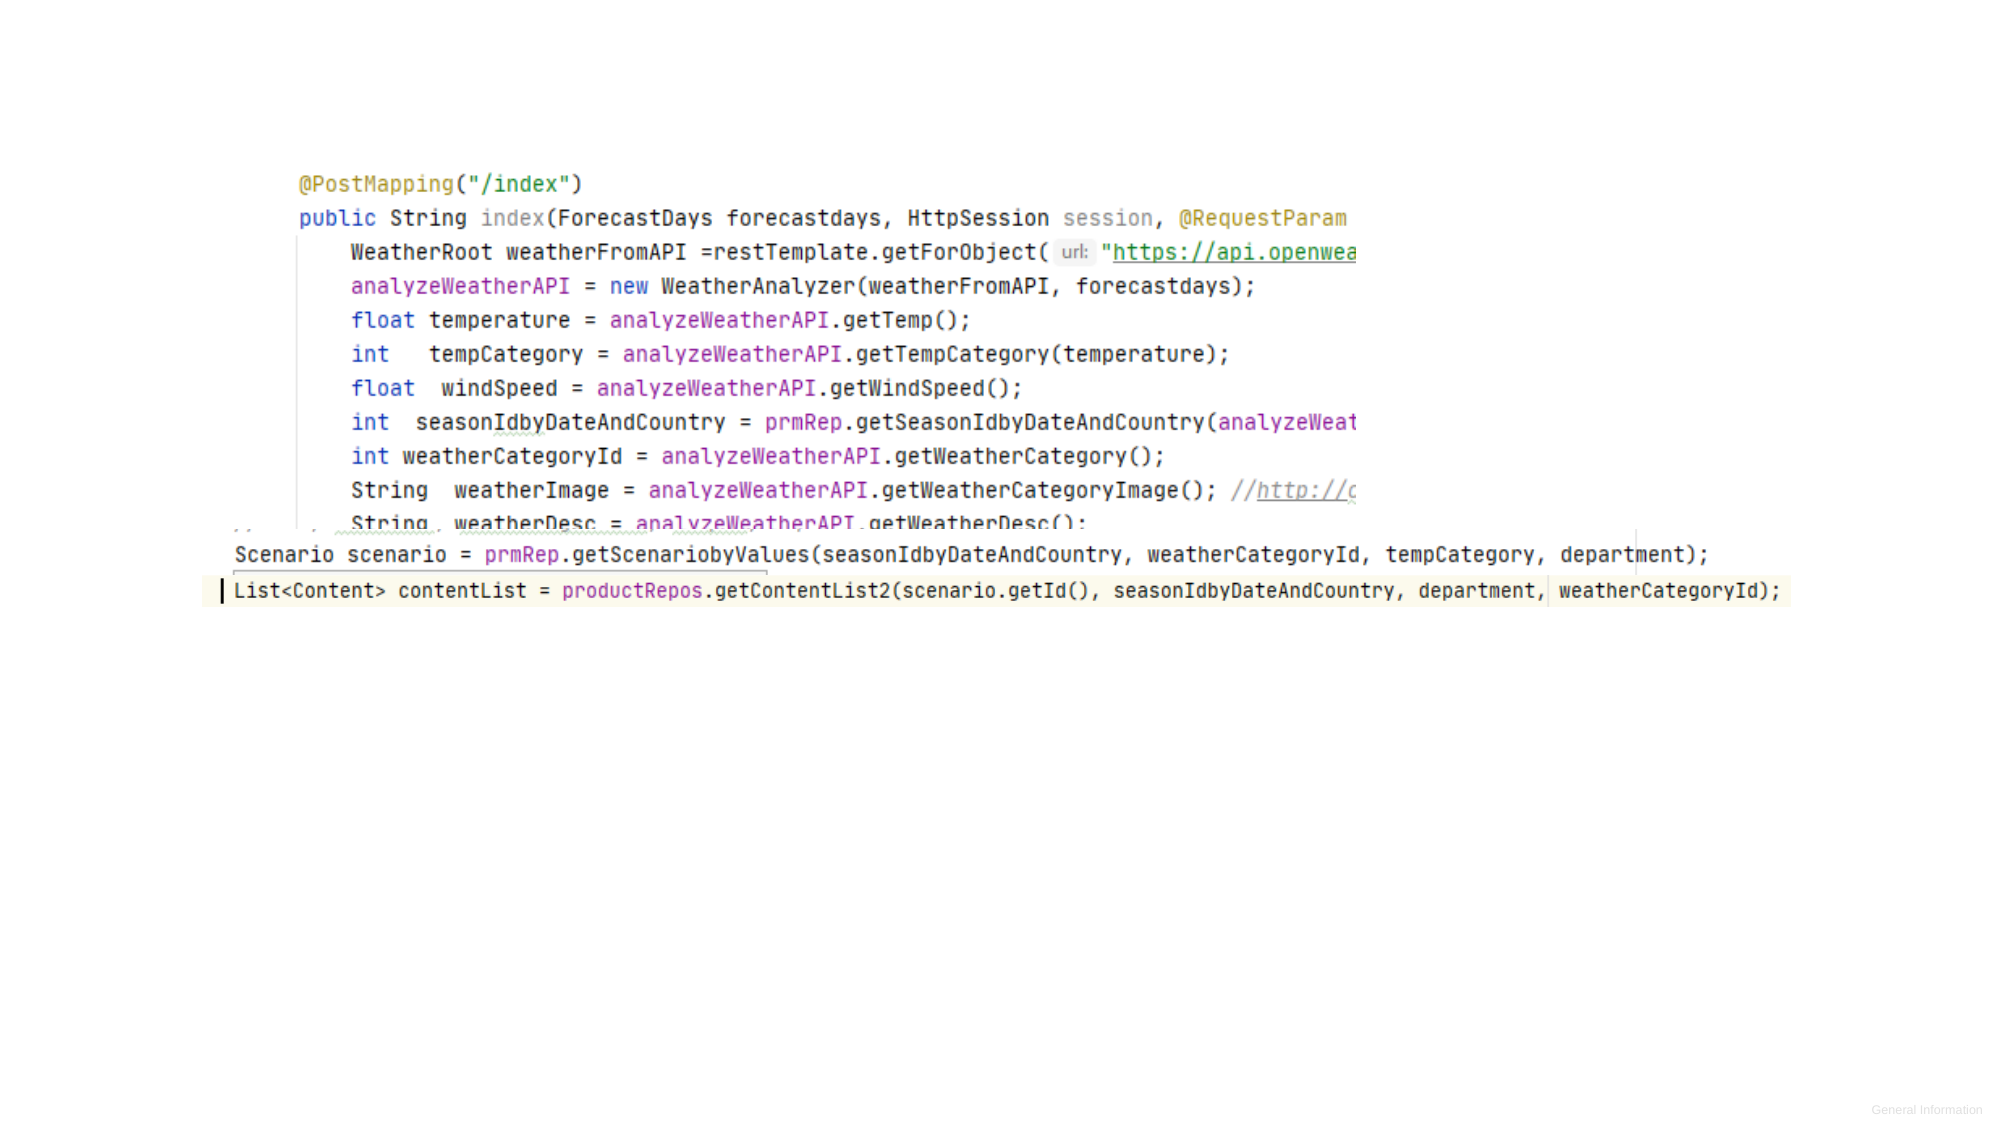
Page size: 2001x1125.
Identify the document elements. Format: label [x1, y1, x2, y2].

picture [202, 158, 1791, 607]
